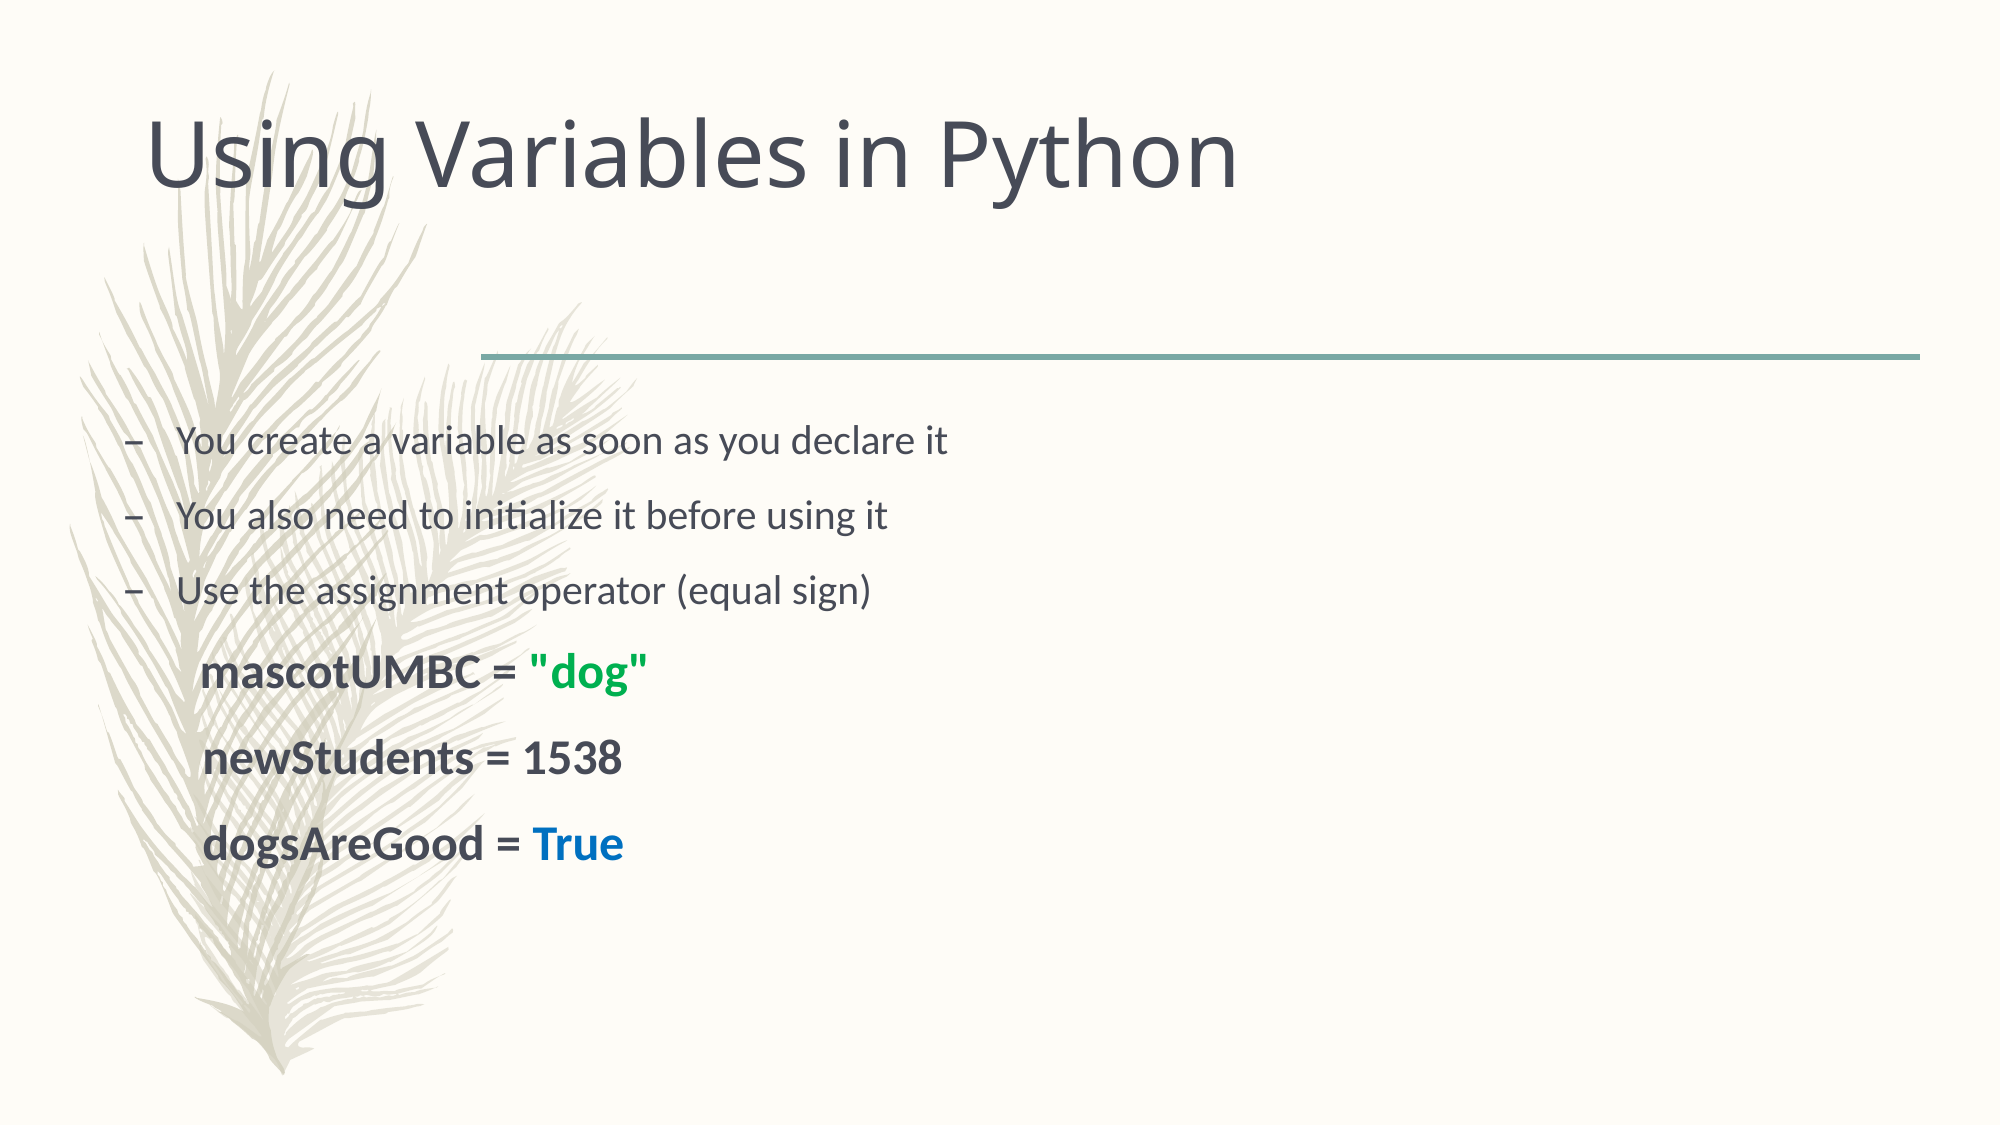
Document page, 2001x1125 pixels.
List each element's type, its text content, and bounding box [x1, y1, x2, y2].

list You create a variable as soon as you declare it You also need to initialize it before using it Use the assignment operator (equal sign) mascotUMBC = "dog" newStudents = 1538 dogsAreGood = True [108, 399, 1920, 999]
title Using Variables in Python [129, 93, 1920, 350]
